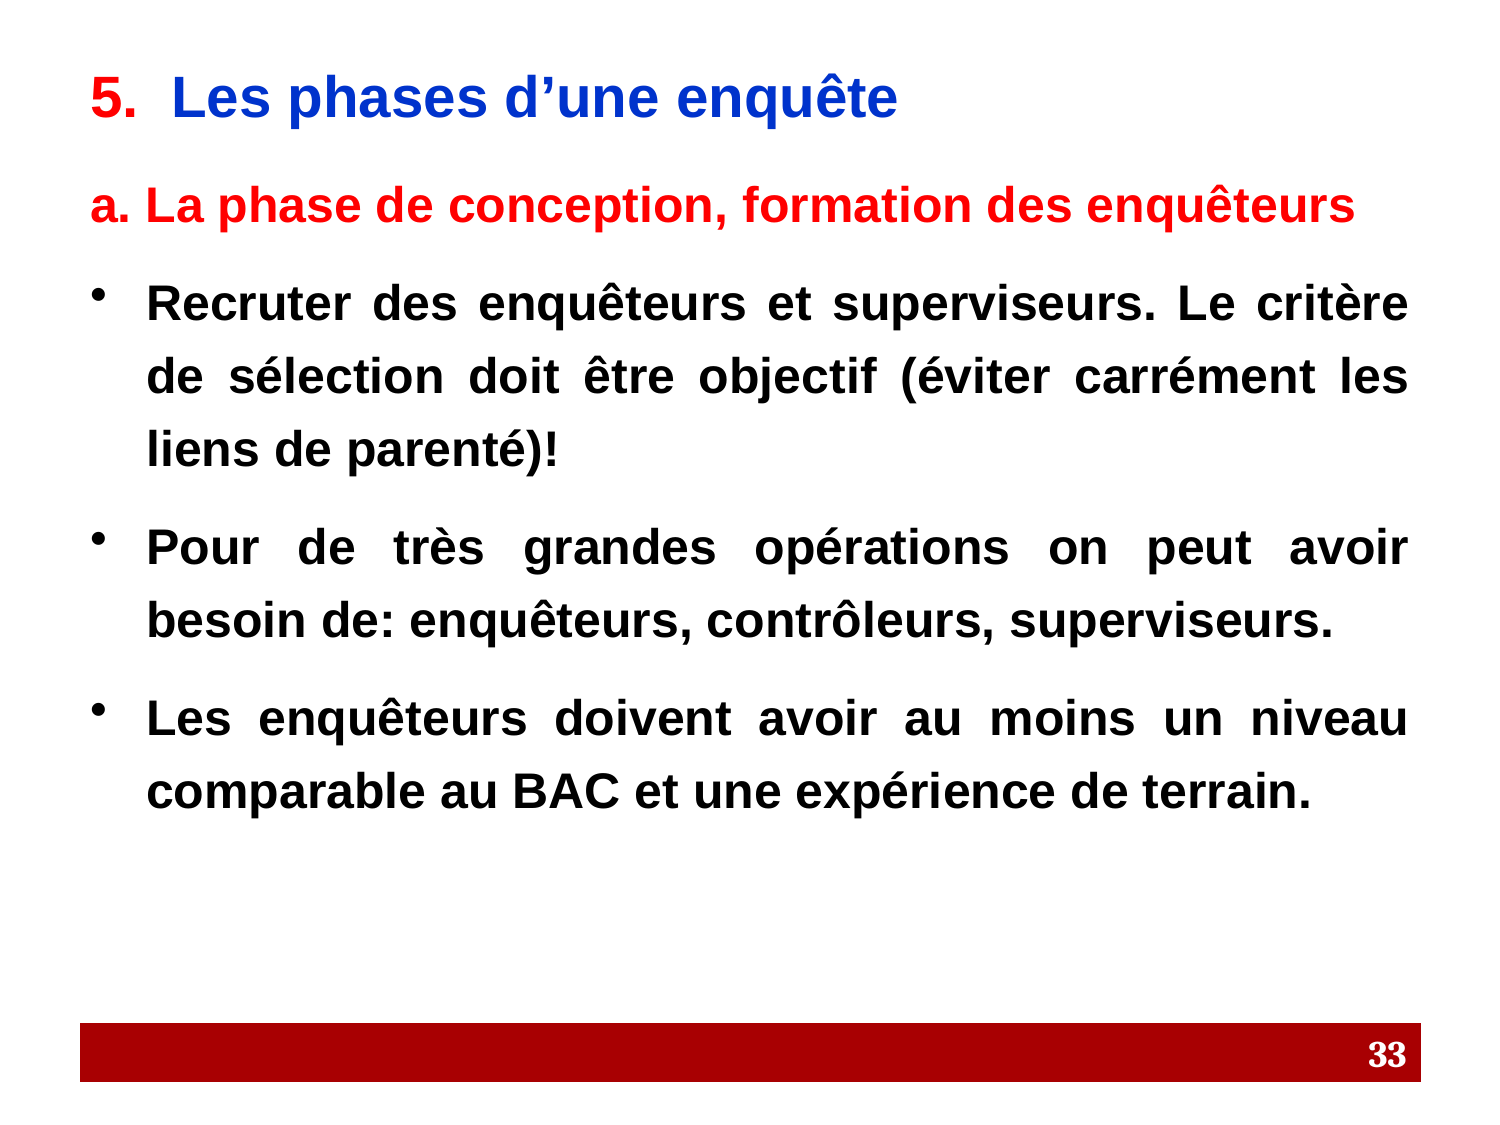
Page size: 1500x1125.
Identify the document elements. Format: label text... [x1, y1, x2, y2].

title 5. Les phases d’une enquête [74, 44, 1426, 152]
list a. La phase de conception, formation des enquêteurs Recruter des enquêteurs et superviseurs. Le critère de sélection doit être objectif (éviter carrément les liens de parenté)! Pour de très grandes opérations on peut avoir besoin de: enquêteurs, contrôleurs, superviseurs. Les enquêteurs doivent avoir au moins un niveau comparable au BAC et une expérience de terrain. [74, 152, 1426, 1020]
